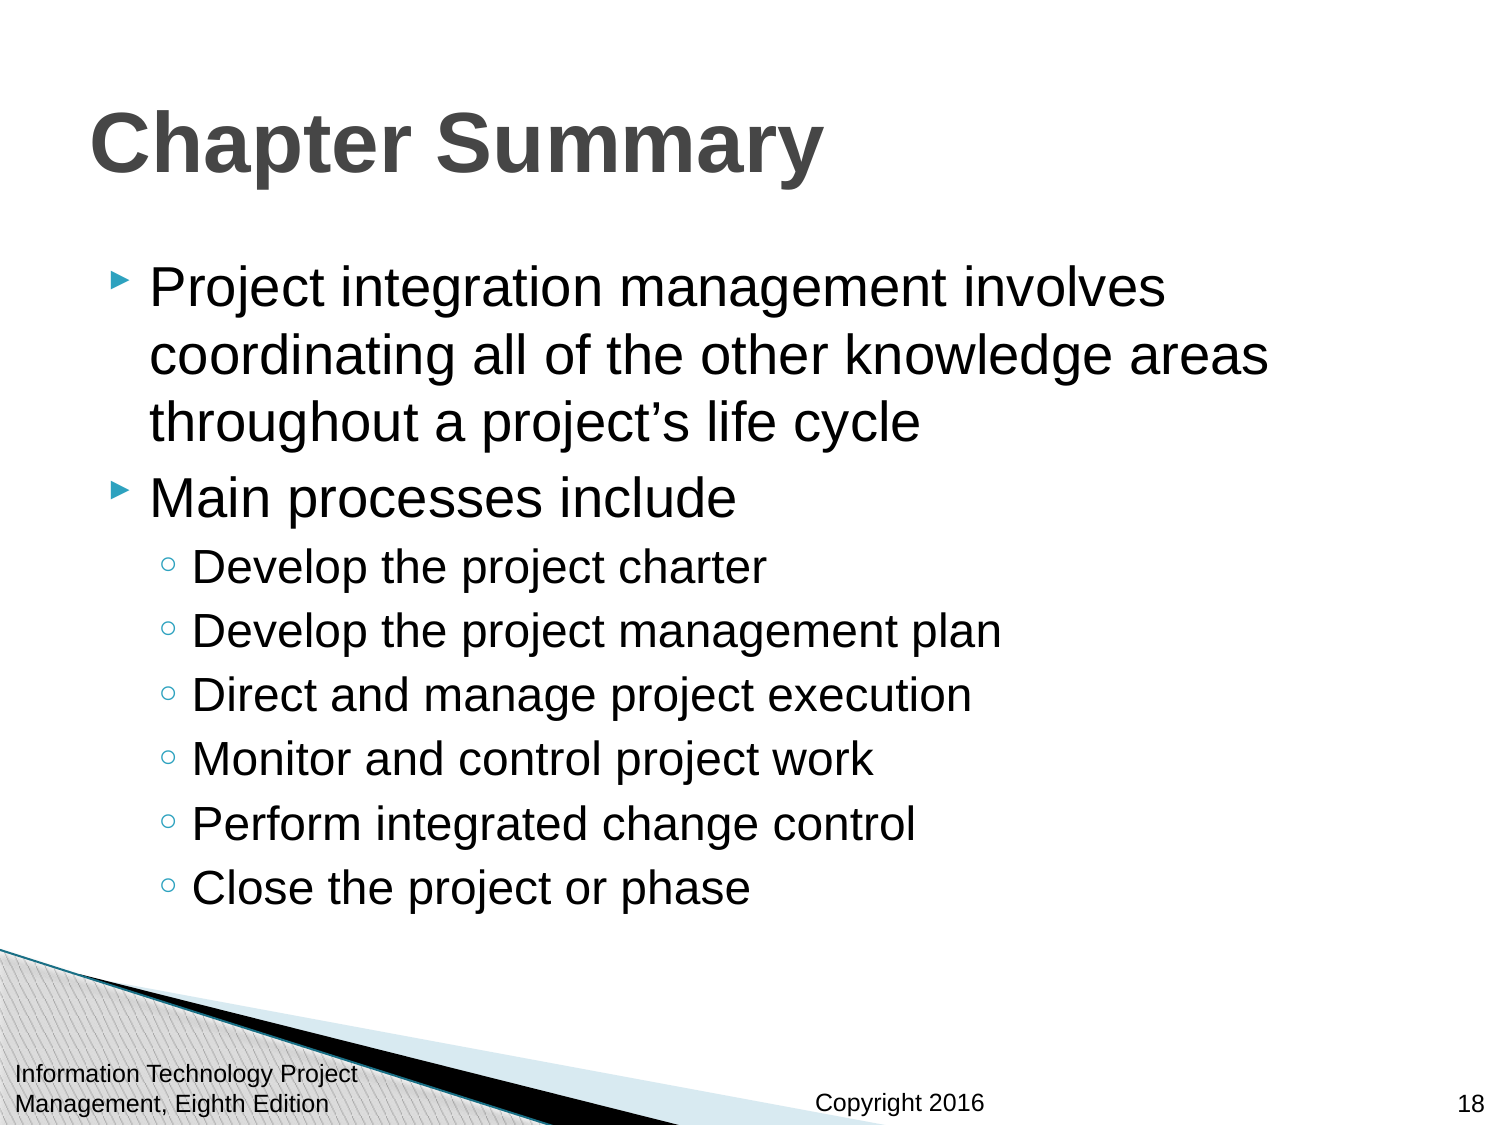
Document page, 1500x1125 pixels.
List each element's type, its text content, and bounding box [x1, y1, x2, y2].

list Project integration management involves coordinating all of the other knowledge areas throughout a project’s life cycle Main processes include Develop the project charter Develop the project management plan Direct and manage project execution Monitor and control project work Perform integrated change control Close the project or phase [75, 243, 1425, 986]
footer Information Technology Project Management, Eighth Edition [0, 1065, 386, 1125]
title Chapter Summary [75, 45, 1425, 233]
slide_number 18 [1412, 1065, 1500, 1125]
